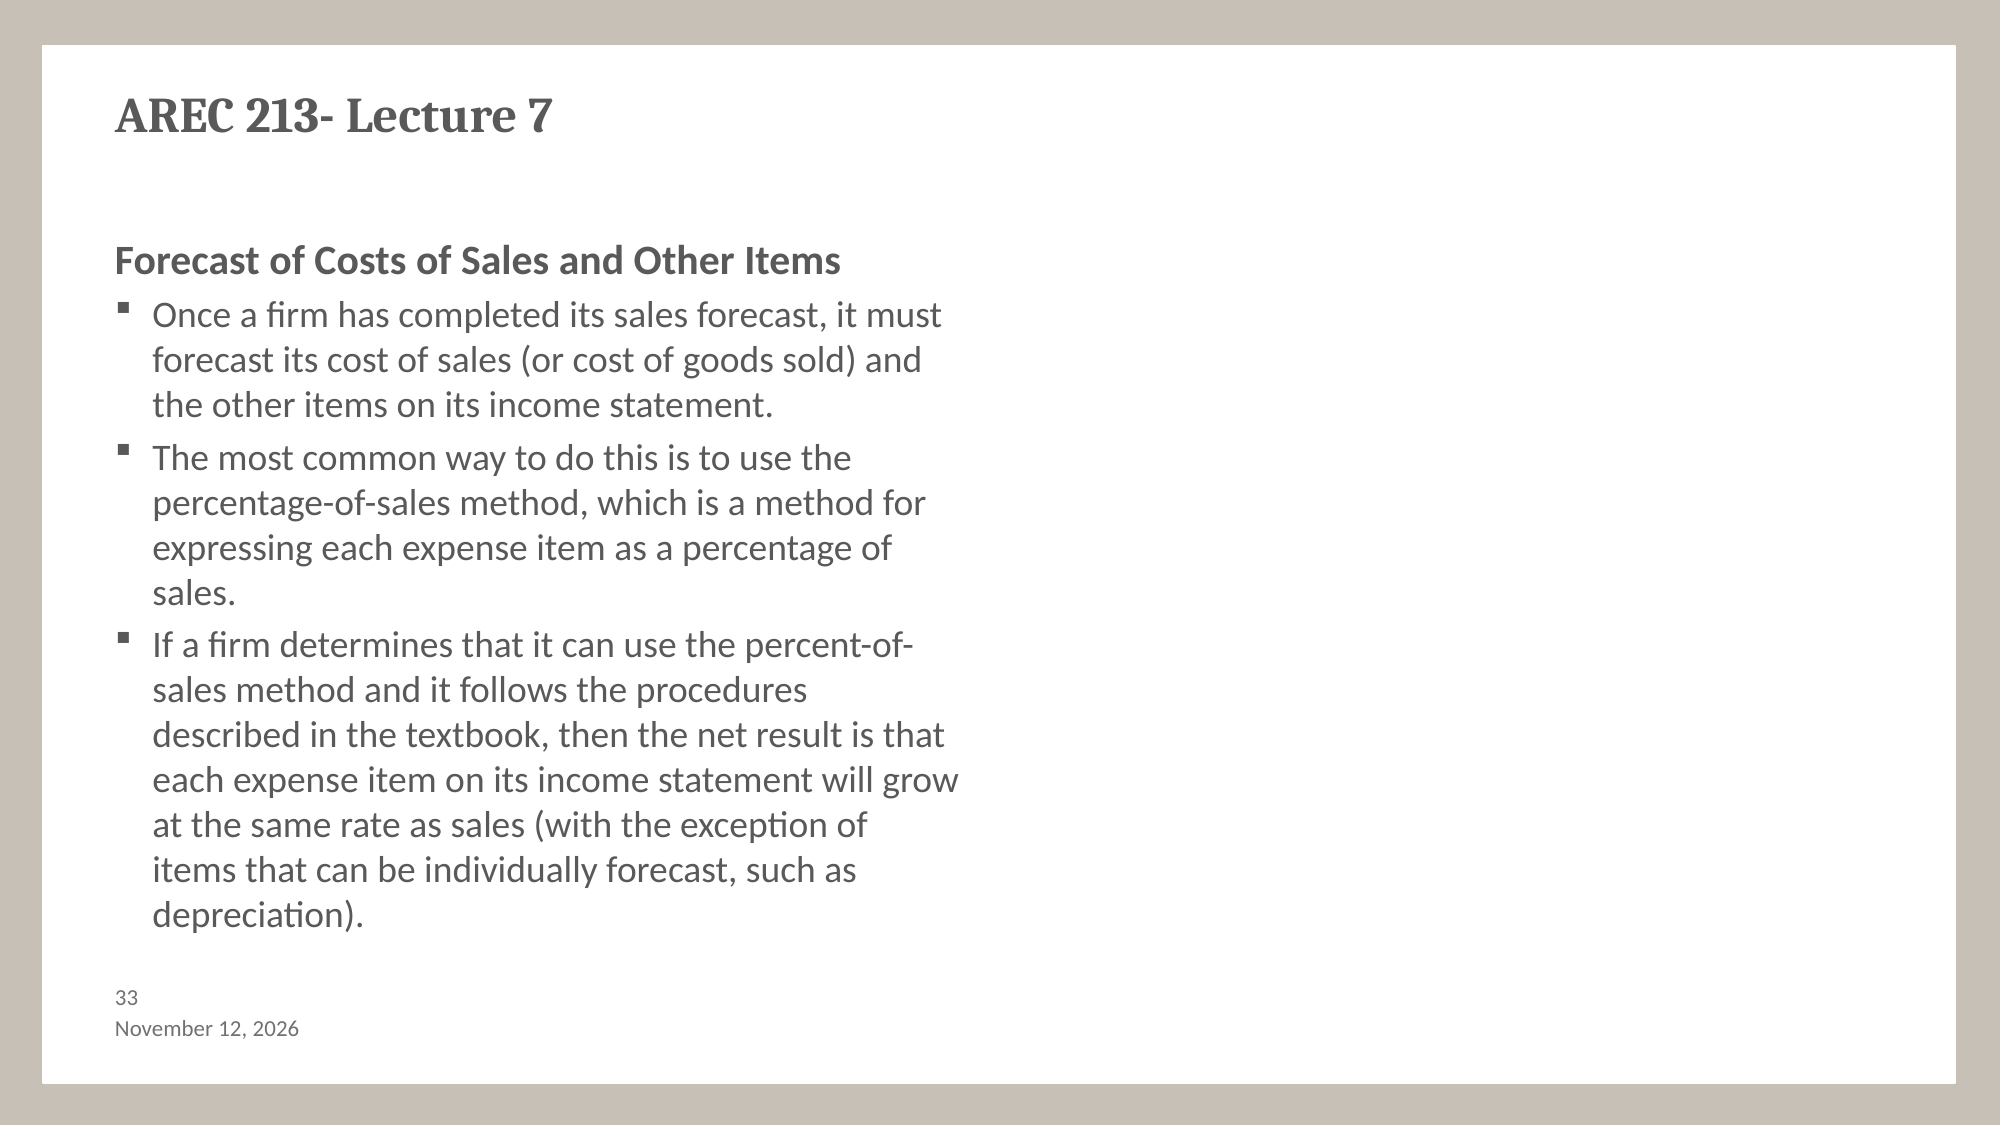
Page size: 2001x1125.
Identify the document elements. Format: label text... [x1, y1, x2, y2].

list Forecast of Costs of Sales and Other Items Once a firm has completed its sales forecast, it must forecast its cost of sales (or cost of goods sold) and the other items on its income statement. The most common way to do this is to use the percentage-of-sales method, which is a method for expressing each expense item as a percentage of sales. If a firm determines that it can use the percent-of-sales method and it follows the procedures described in the textbook, then the net result is that each expense item on its income statement will grow at the same rate as sales (with the exception of items that can be individually forecast, such as depreciation). [99, 224, 976, 938]
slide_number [99, 1012, 500, 1043]
text_box [43, 45, 1955, 1084]
title AREC 213- Lecture 7 [99, 75, 1900, 188]
slide_number 32 [99, 982, 180, 1013]
